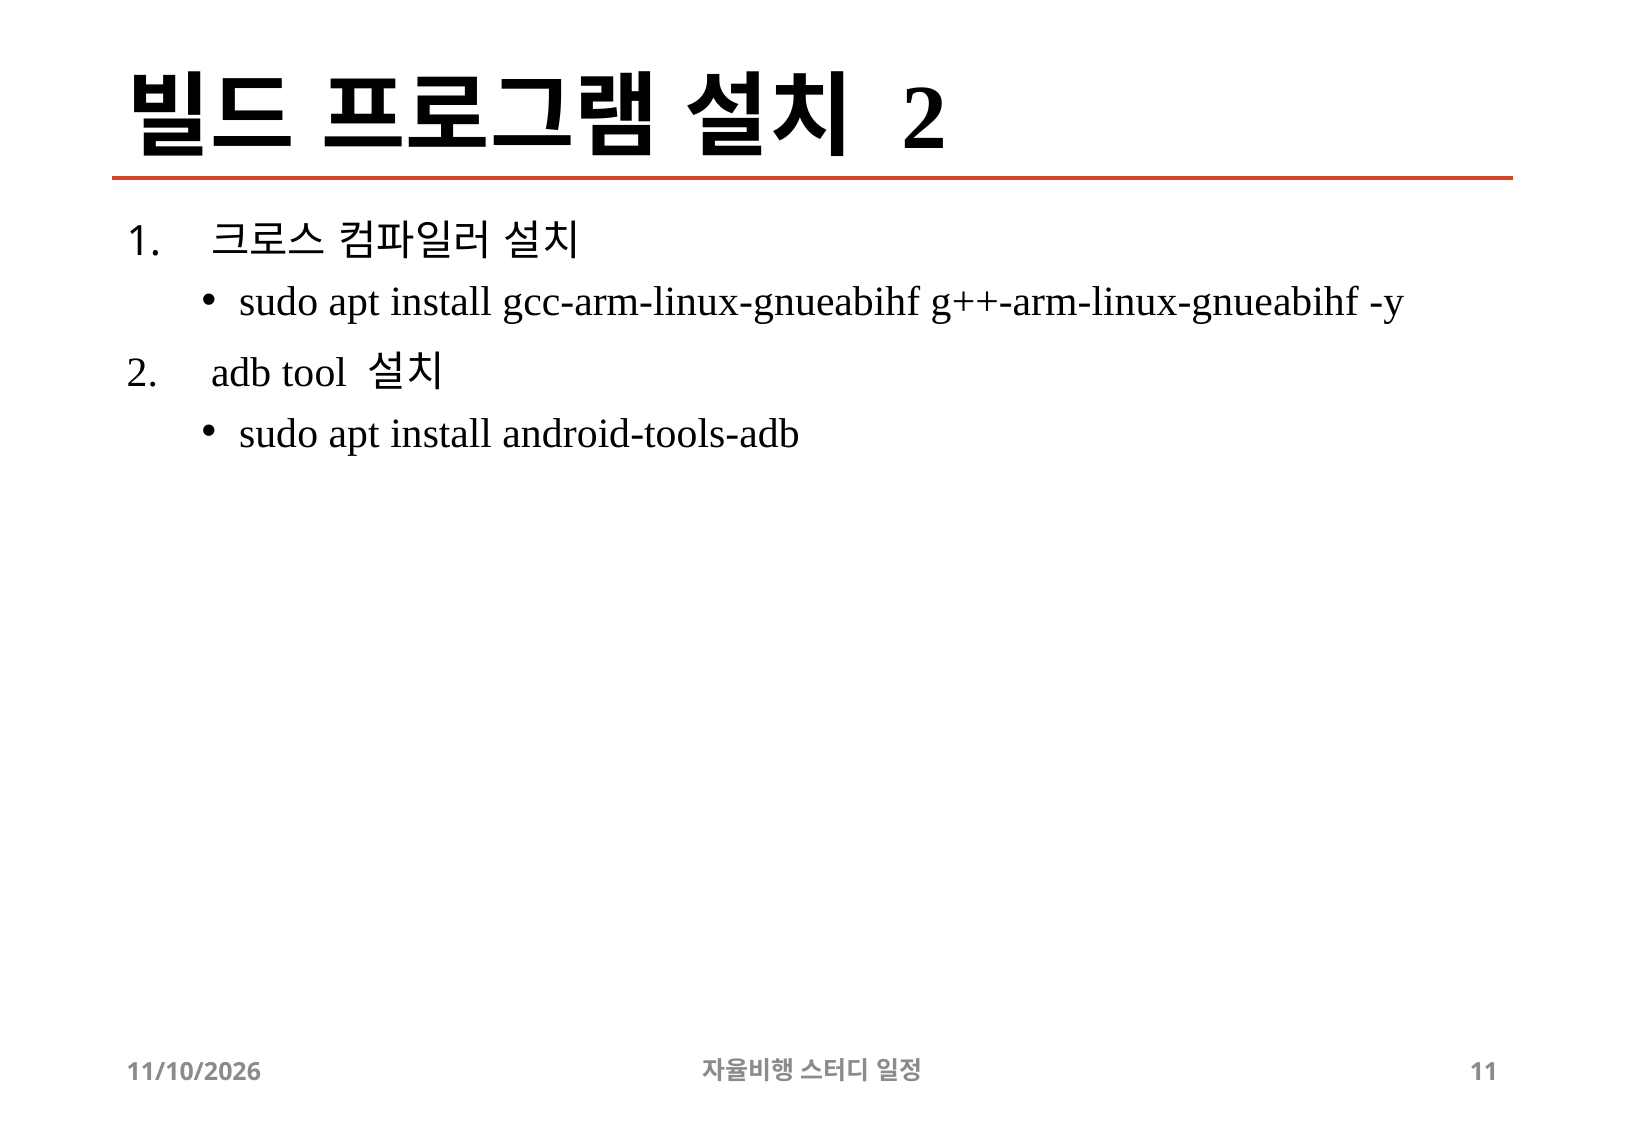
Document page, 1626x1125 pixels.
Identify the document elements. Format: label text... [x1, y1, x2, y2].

slide_number 11 [1433, 1042, 1514, 1103]
title 빌드 프로그램 설치 2 [111, 59, 1514, 179]
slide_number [111, 1042, 303, 1103]
footer 자율비행 스터디 일정 [538, 1042, 1087, 1103]
list 크로스 컴파일러 설치 sudo apt install gcc-arm-linux-gnueabihf g++-arm-linux-gnueabihf -y adb tool 설치 sudo apt install android-tools-adb [111, 205, 1514, 1014]
